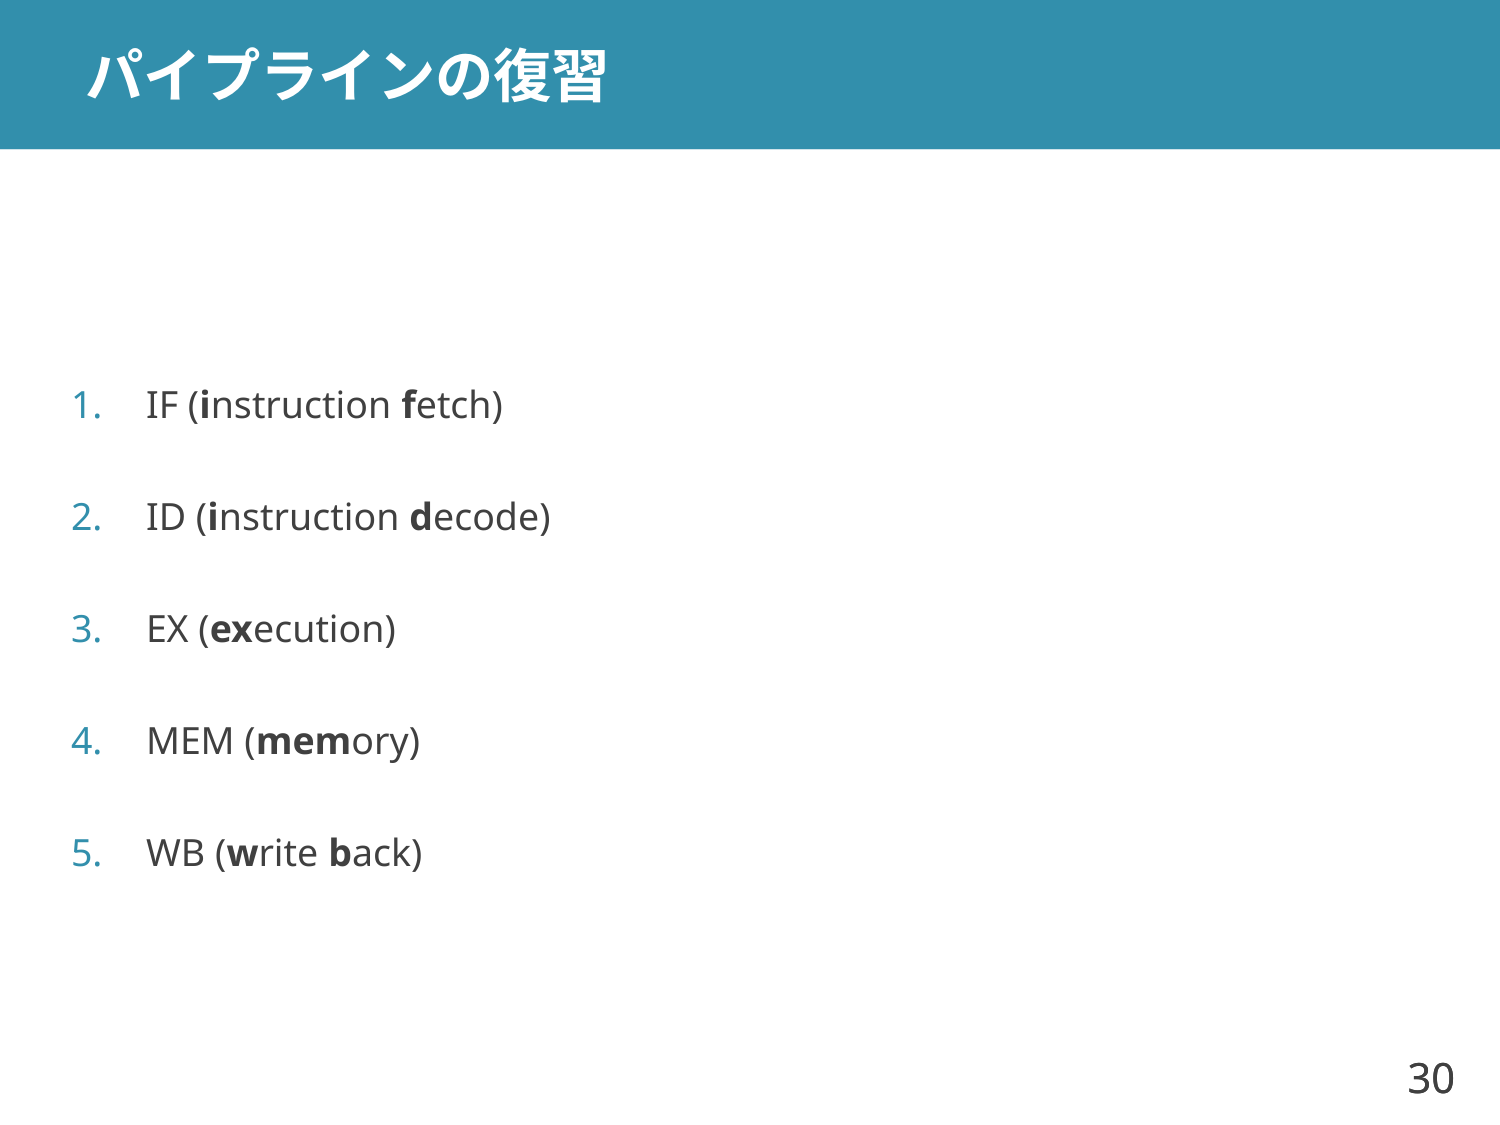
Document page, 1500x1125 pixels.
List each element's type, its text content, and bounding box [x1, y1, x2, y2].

title パイプラインの復習 [70, 0, 1500, 150]
list IF (instruction fetch) ID (instruction decode) EX (execution) MEM (memory) WB (write back) [55, 178, 1389, 1072]
